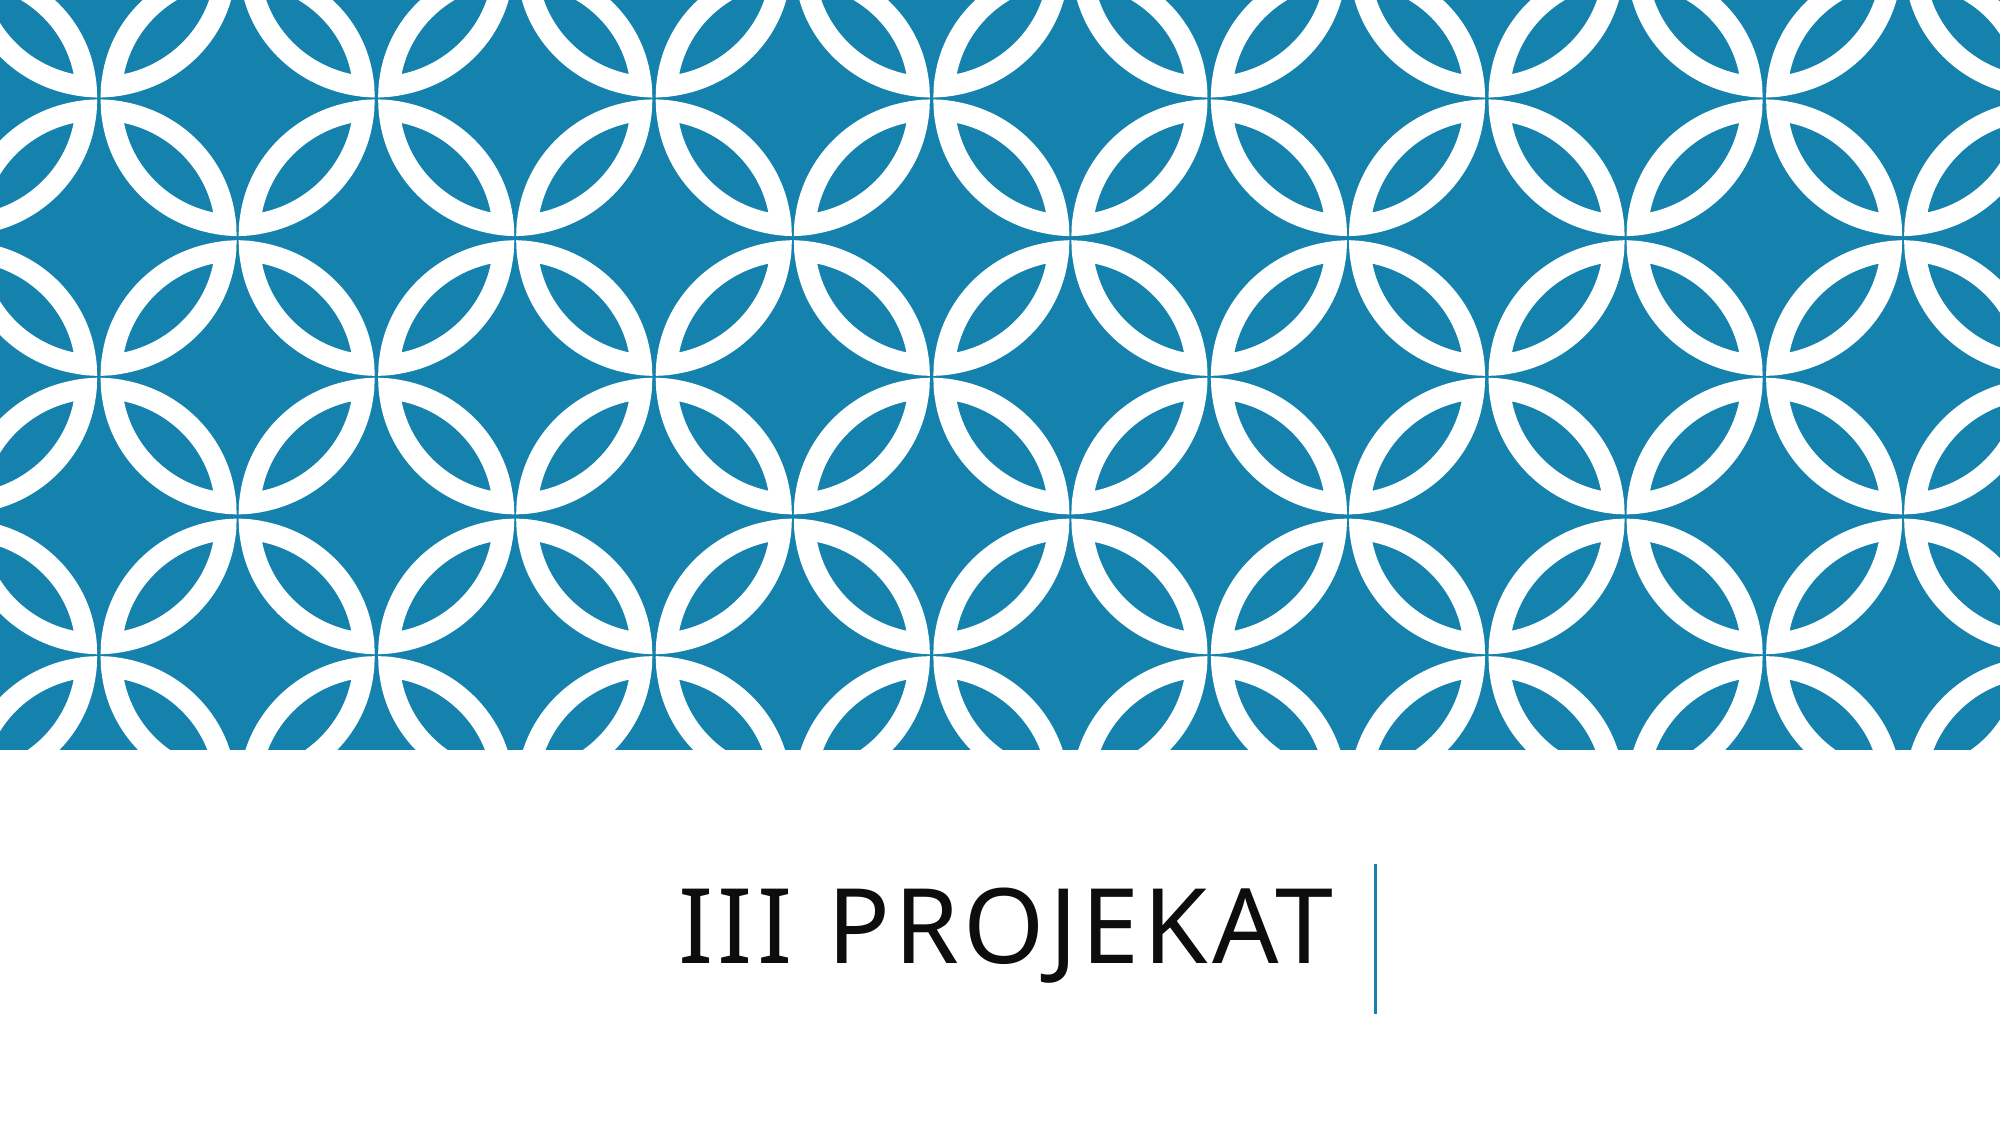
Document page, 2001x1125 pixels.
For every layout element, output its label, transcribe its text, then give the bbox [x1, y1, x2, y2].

title III PROJEKAT [75, 813, 1350, 1054]
